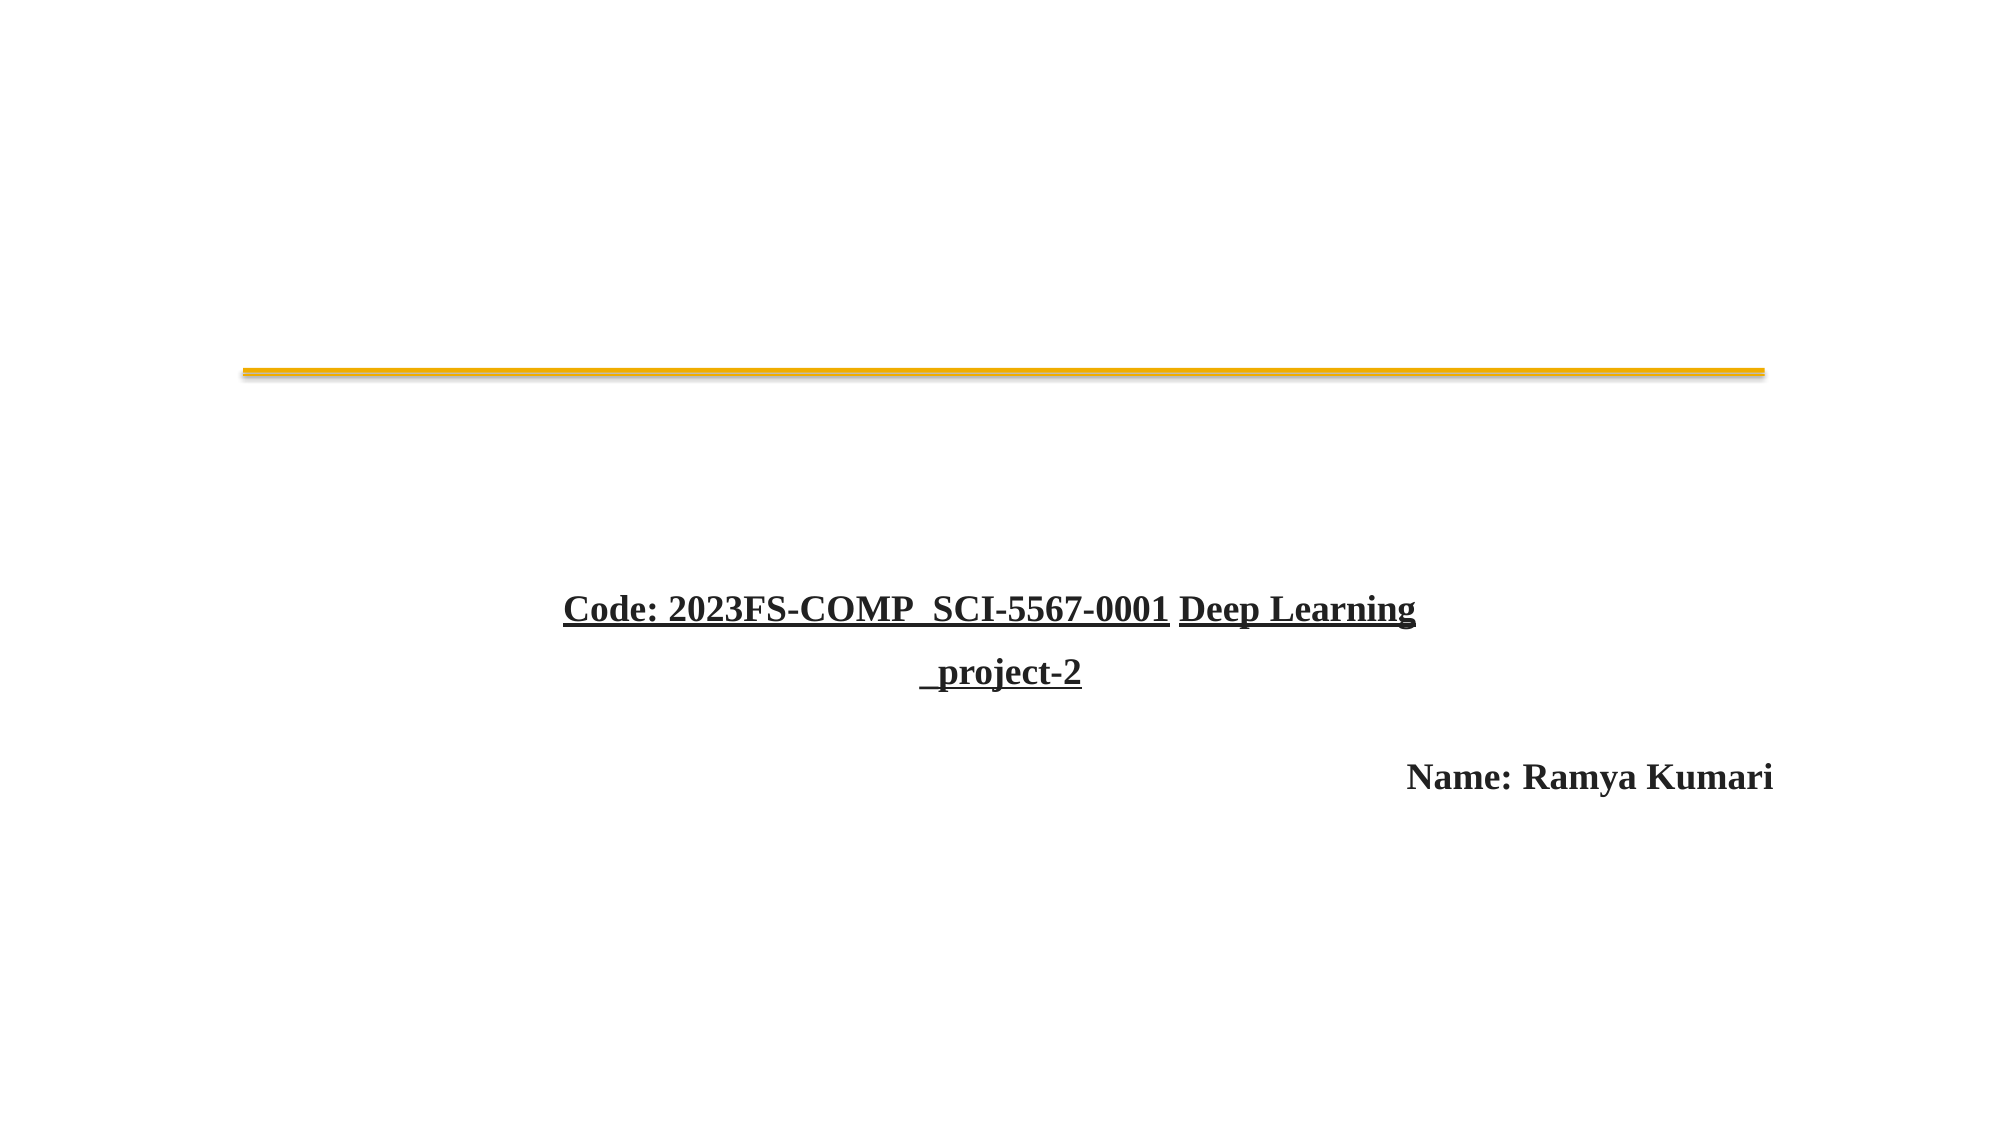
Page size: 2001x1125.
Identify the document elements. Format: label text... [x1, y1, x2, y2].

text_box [222, 356, 1782, 394]
text_box Code: 2023FS-COMP_SCI-5567-0001 Deep Learning _project-2 Name: Ramya Kumari [560, 564, 1775, 797]
